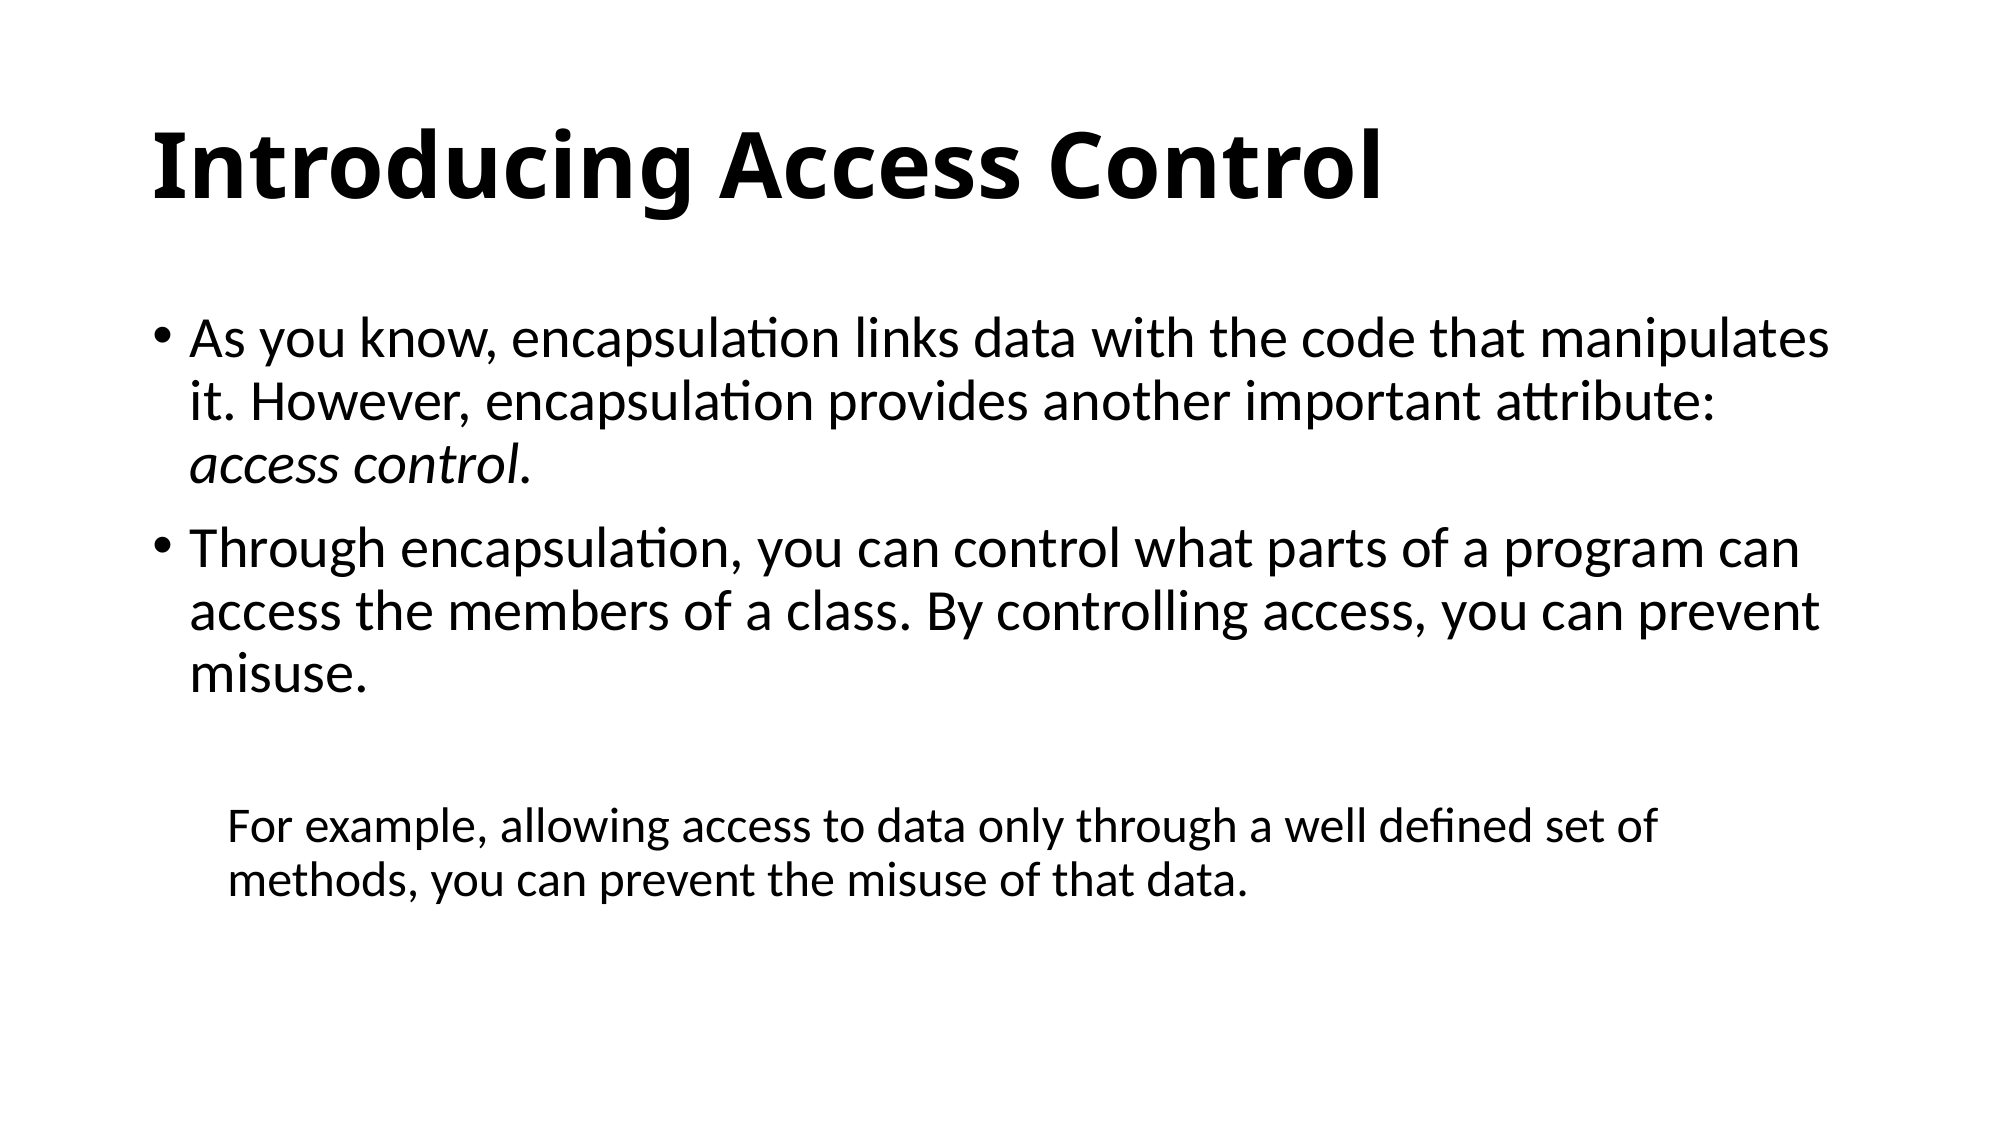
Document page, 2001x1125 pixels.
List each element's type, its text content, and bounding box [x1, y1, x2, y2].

list As you know, encapsulation links data with the code that manipulates it. However, encapsulation provides another important attribute: access control. Through encapsulation, you can control what parts of a program can access the members of a class. By controlling access, you can prevent misuse. For example, allowing access to data only through a well defined set of methods, you can prevent the misuse of that data. [137, 299, 1863, 1014]
title Introducing Access Control [137, 59, 1863, 278]
